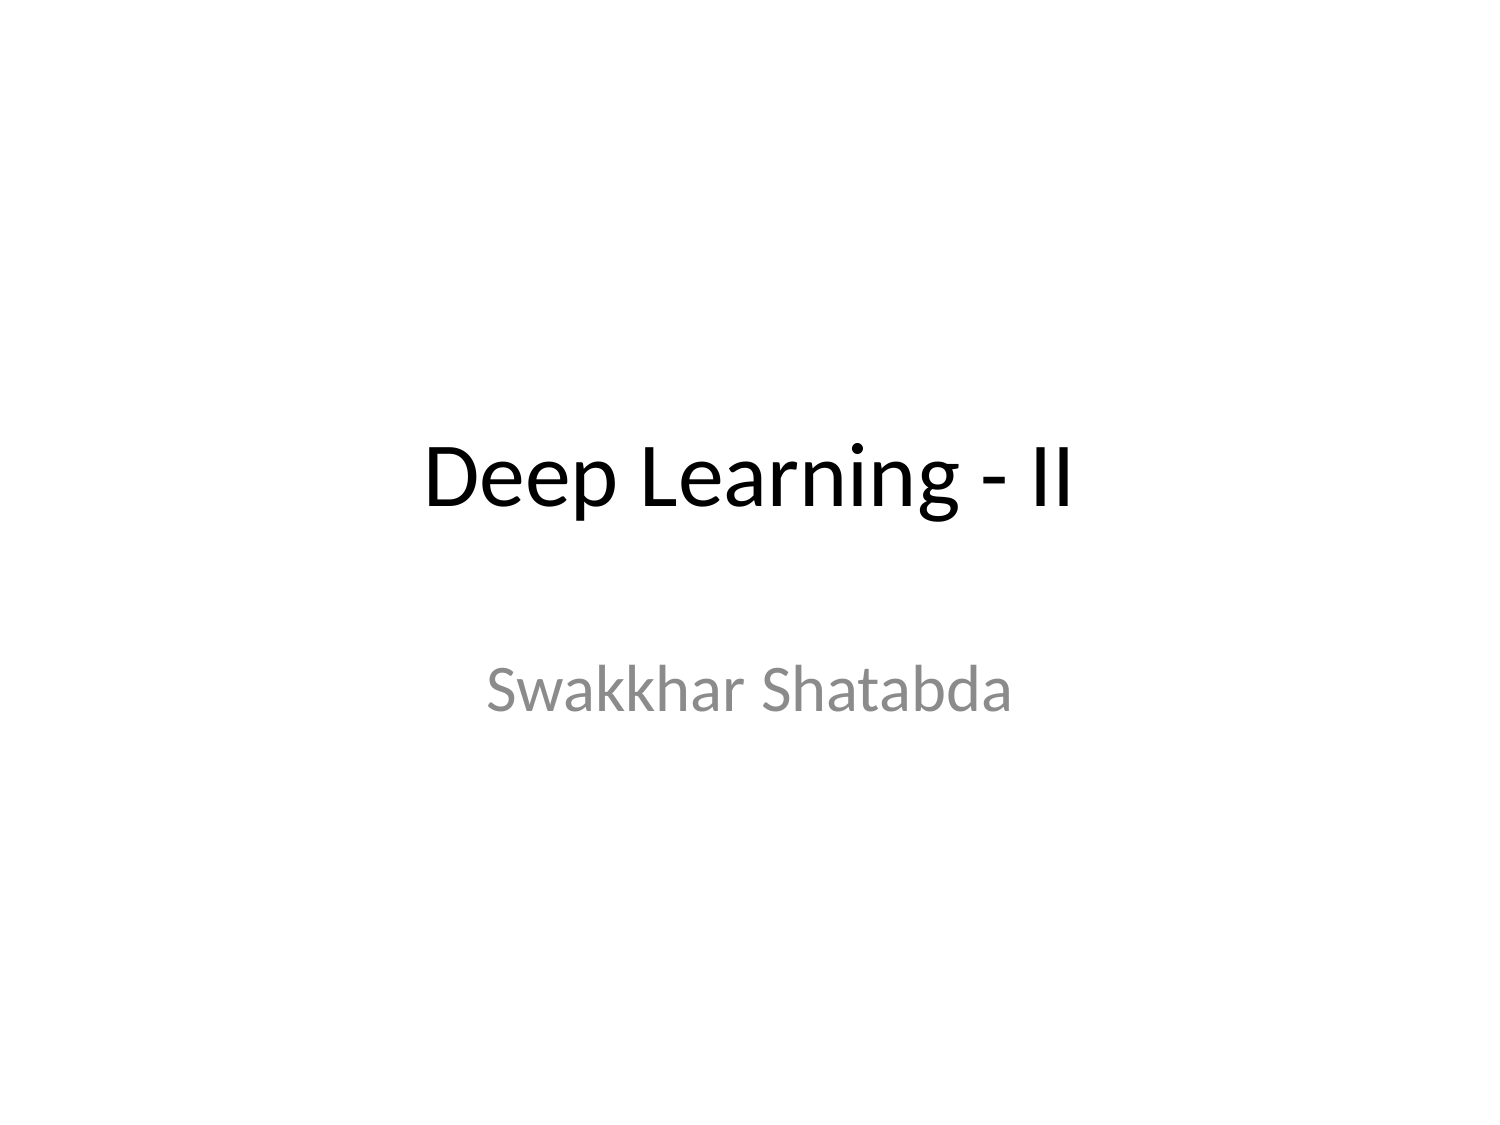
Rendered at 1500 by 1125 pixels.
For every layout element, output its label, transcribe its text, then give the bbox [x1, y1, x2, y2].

title Deep Learning - II [112, 349, 1388, 591]
subtitle Swakkhar Shatabda [225, 637, 1275, 925]
